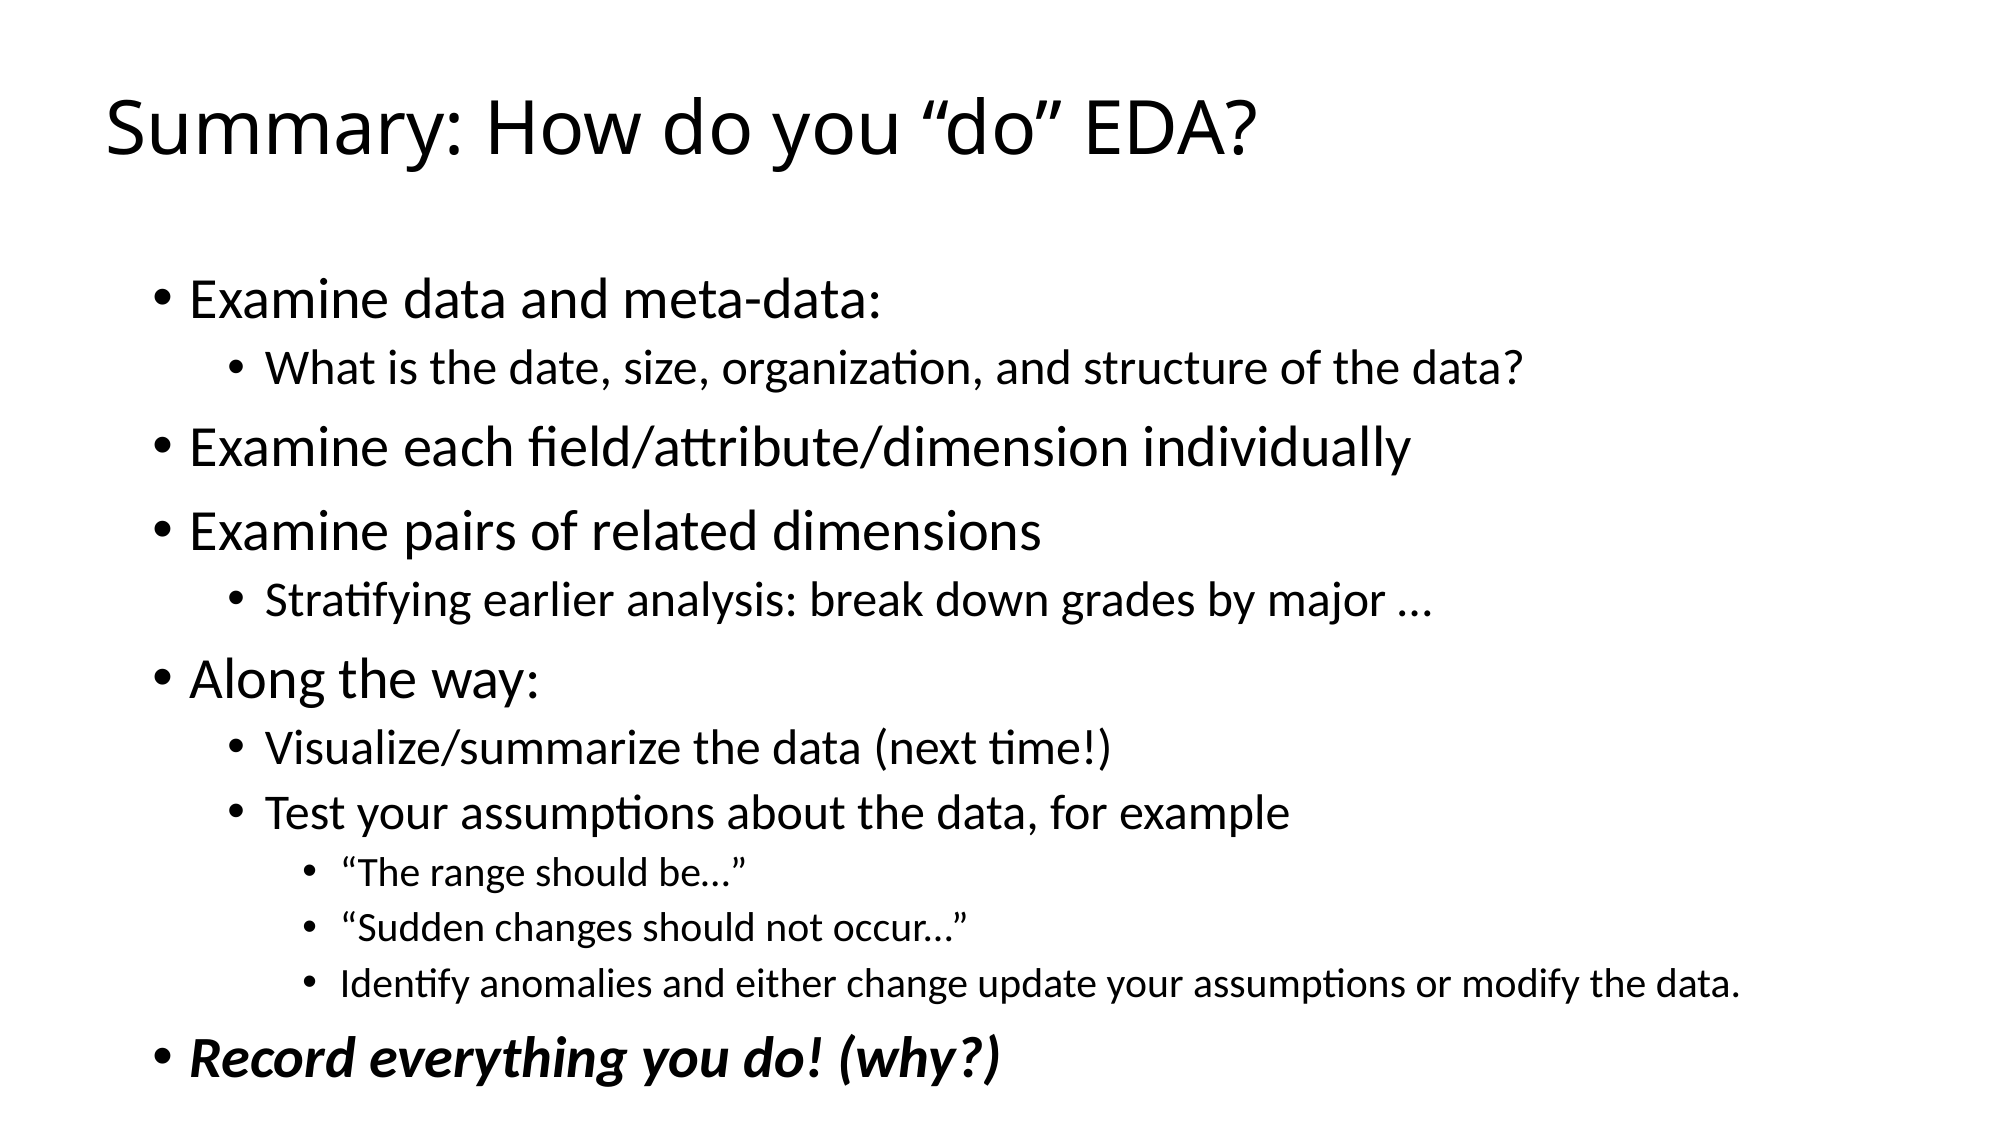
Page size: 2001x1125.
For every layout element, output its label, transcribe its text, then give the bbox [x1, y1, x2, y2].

list Examine data and meta-data: What is the date, size, organization, and structure of the data? Examine each field/attribute/dimension individually Examine pairs of related dimensions Stratifying earlier analysis: break down grades by major … Along the way: Visualize/summarize the data (next time!) Test your assumptions about the data, for example “The range should be…” “Sudden changes should not occur...” Identify anomalies and either change update your assumptions or modify the data. Record everything you do! (why?) [137, 261, 1863, 1125]
title Summary: How do you “do” EDA? [90, 21, 1863, 240]
